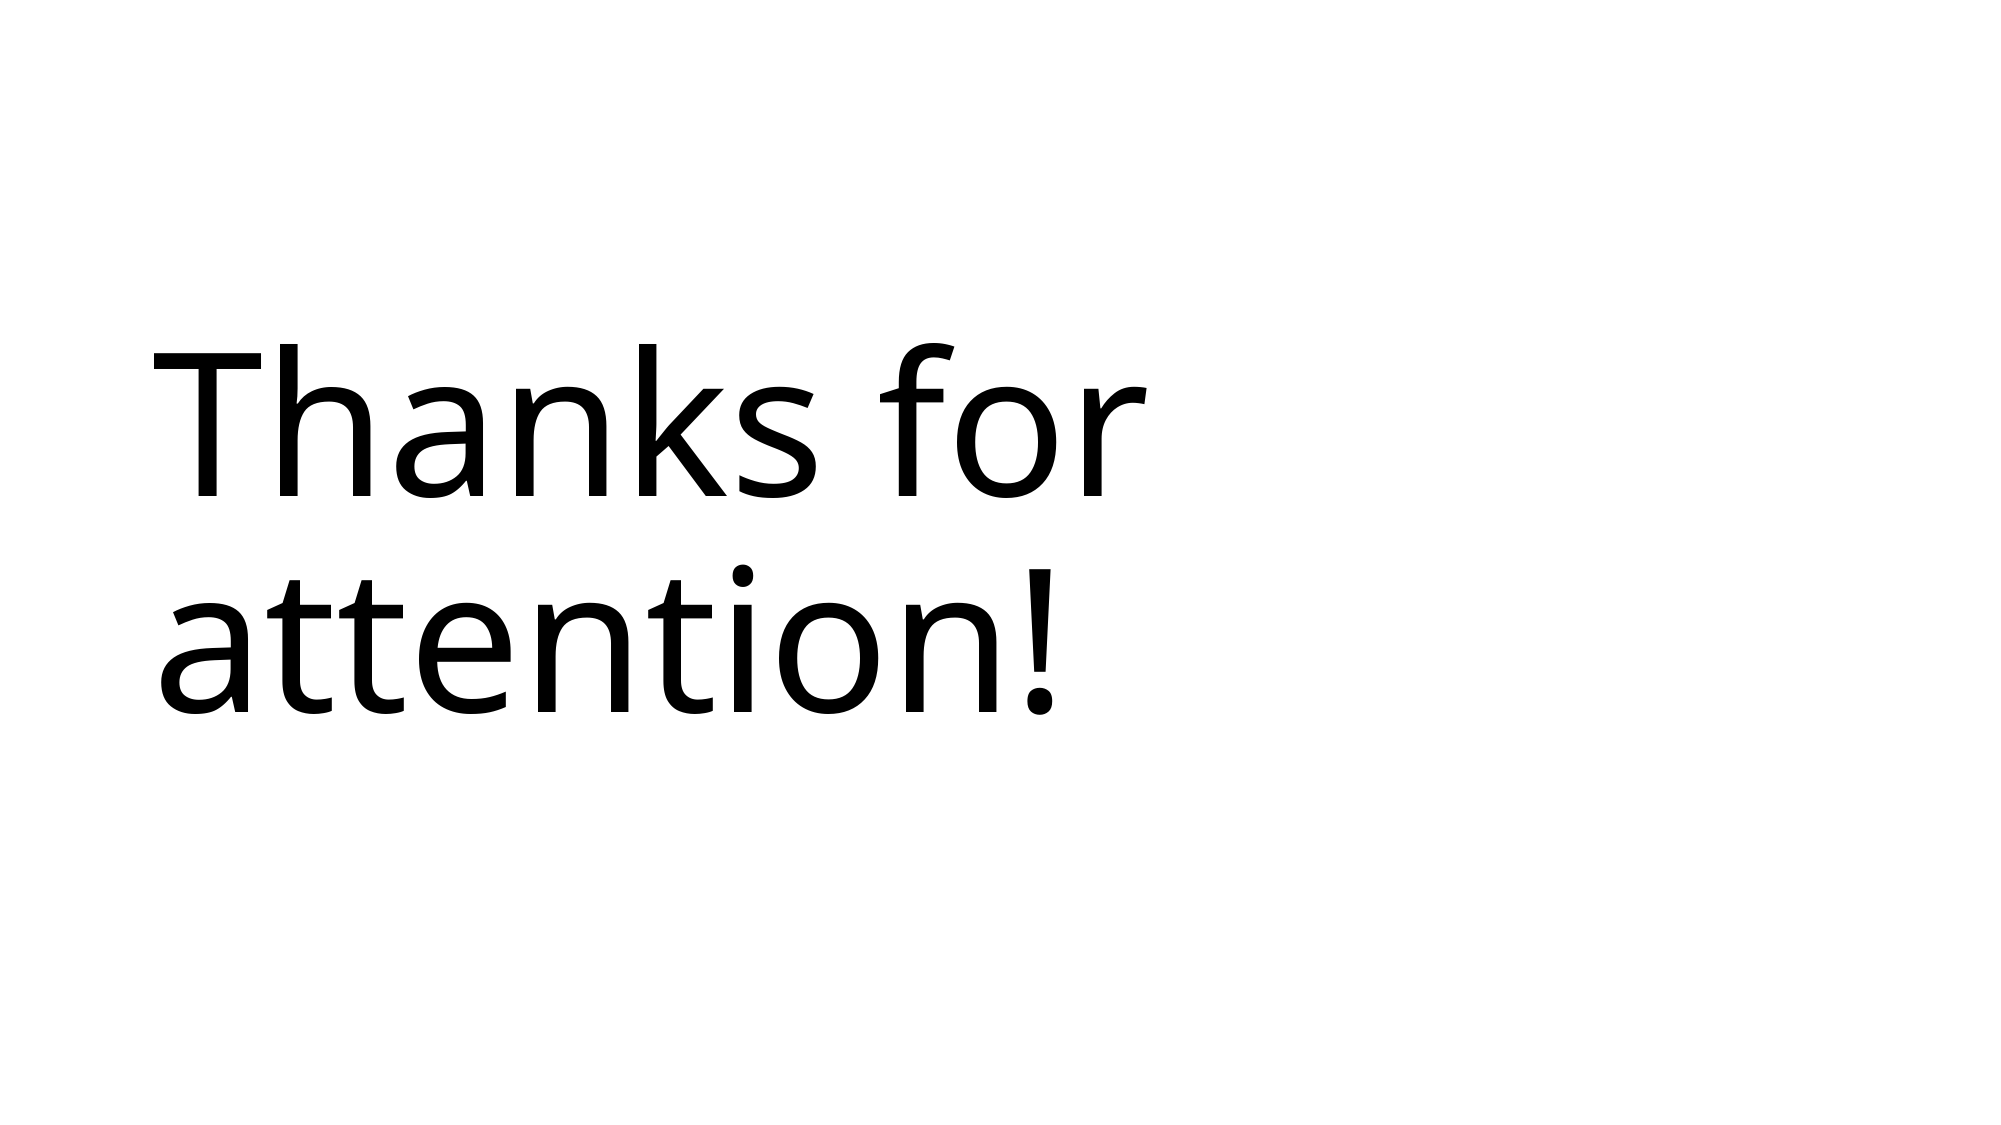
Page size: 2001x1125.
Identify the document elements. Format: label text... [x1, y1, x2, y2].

title Thanks for attention! [137, 430, 1863, 649]
